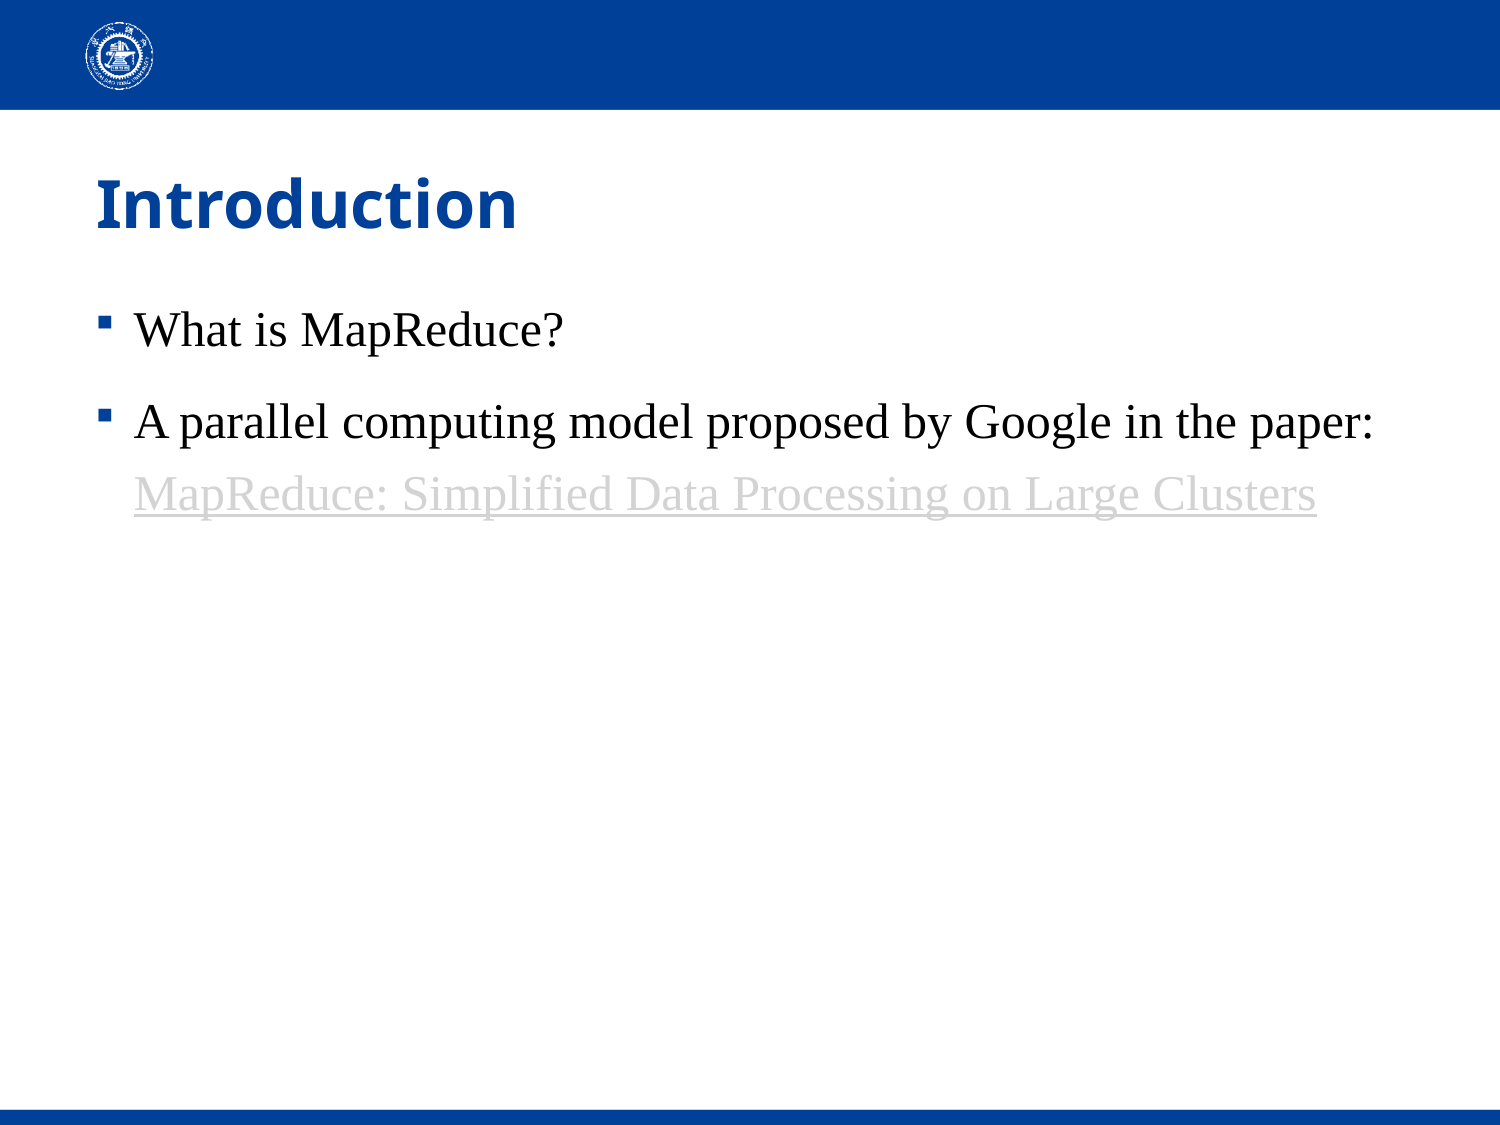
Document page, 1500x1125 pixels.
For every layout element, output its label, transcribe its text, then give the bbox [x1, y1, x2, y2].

list What is MapReduce? A parallel computing model proposed by Google in the paper: MapReduce: Simplified Data Processing on Large Clusters [81, 276, 1455, 1084]
picture [81, 17, 157, 93]
title Introduction [81, 159, 1455, 254]
